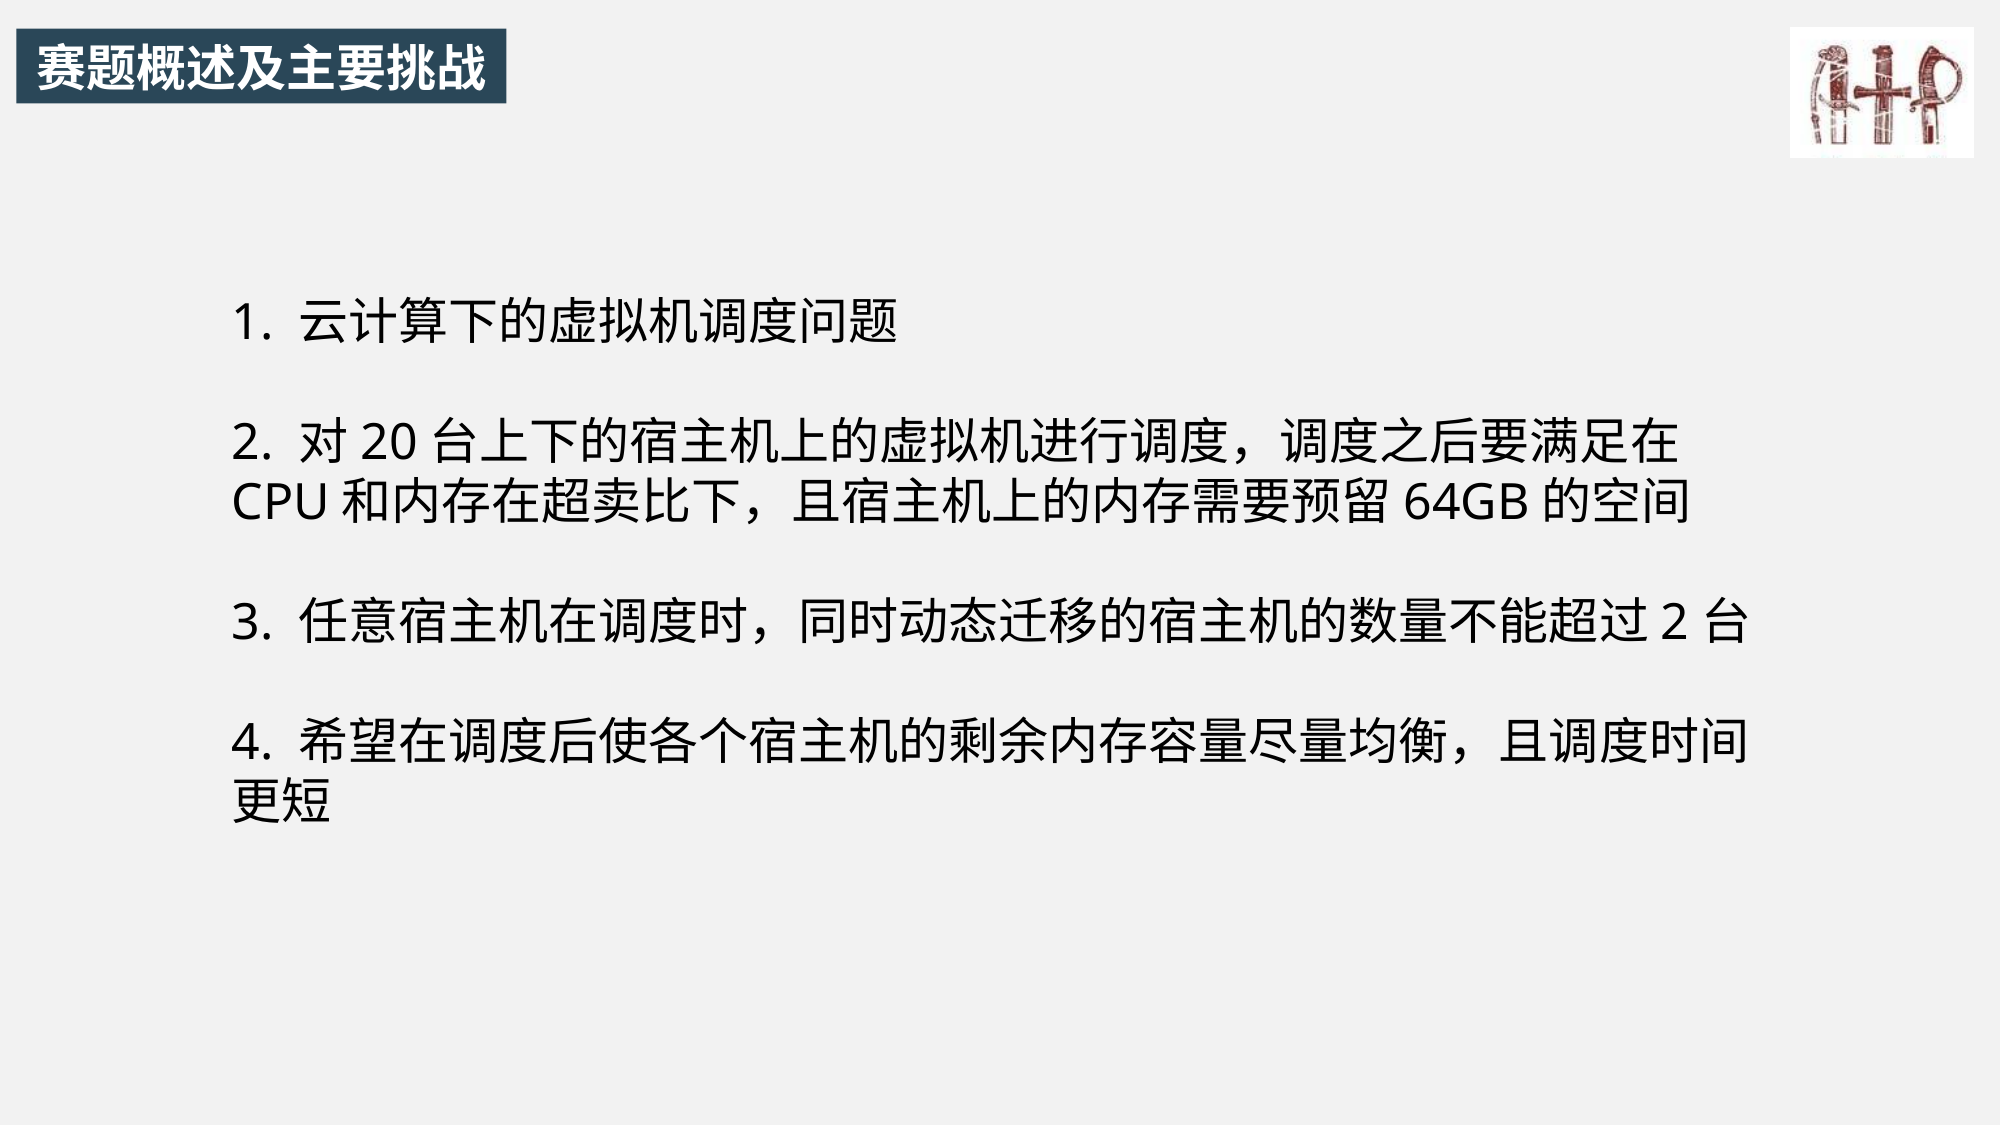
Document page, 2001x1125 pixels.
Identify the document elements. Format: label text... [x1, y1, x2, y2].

text_box 1. 云计算下的虚拟机调度问题 2. 对20台上下的宿主机上的虚拟机进行调度，调度之后要满足在CPU和内存在超卖比下，且宿主机上的内存需要预留64GB的空间 3. 任意宿主机在调度时，同时动态迁移的宿主机的数量不能超过2台 4. 希望在调度后使各个宿主机的剩余内存容量尽量均衡，且调度时间更短 [216, 282, 1783, 838]
text_box 赛题概述及主要挑战 [16, 28, 507, 104]
picture [1789, 27, 1974, 158]
